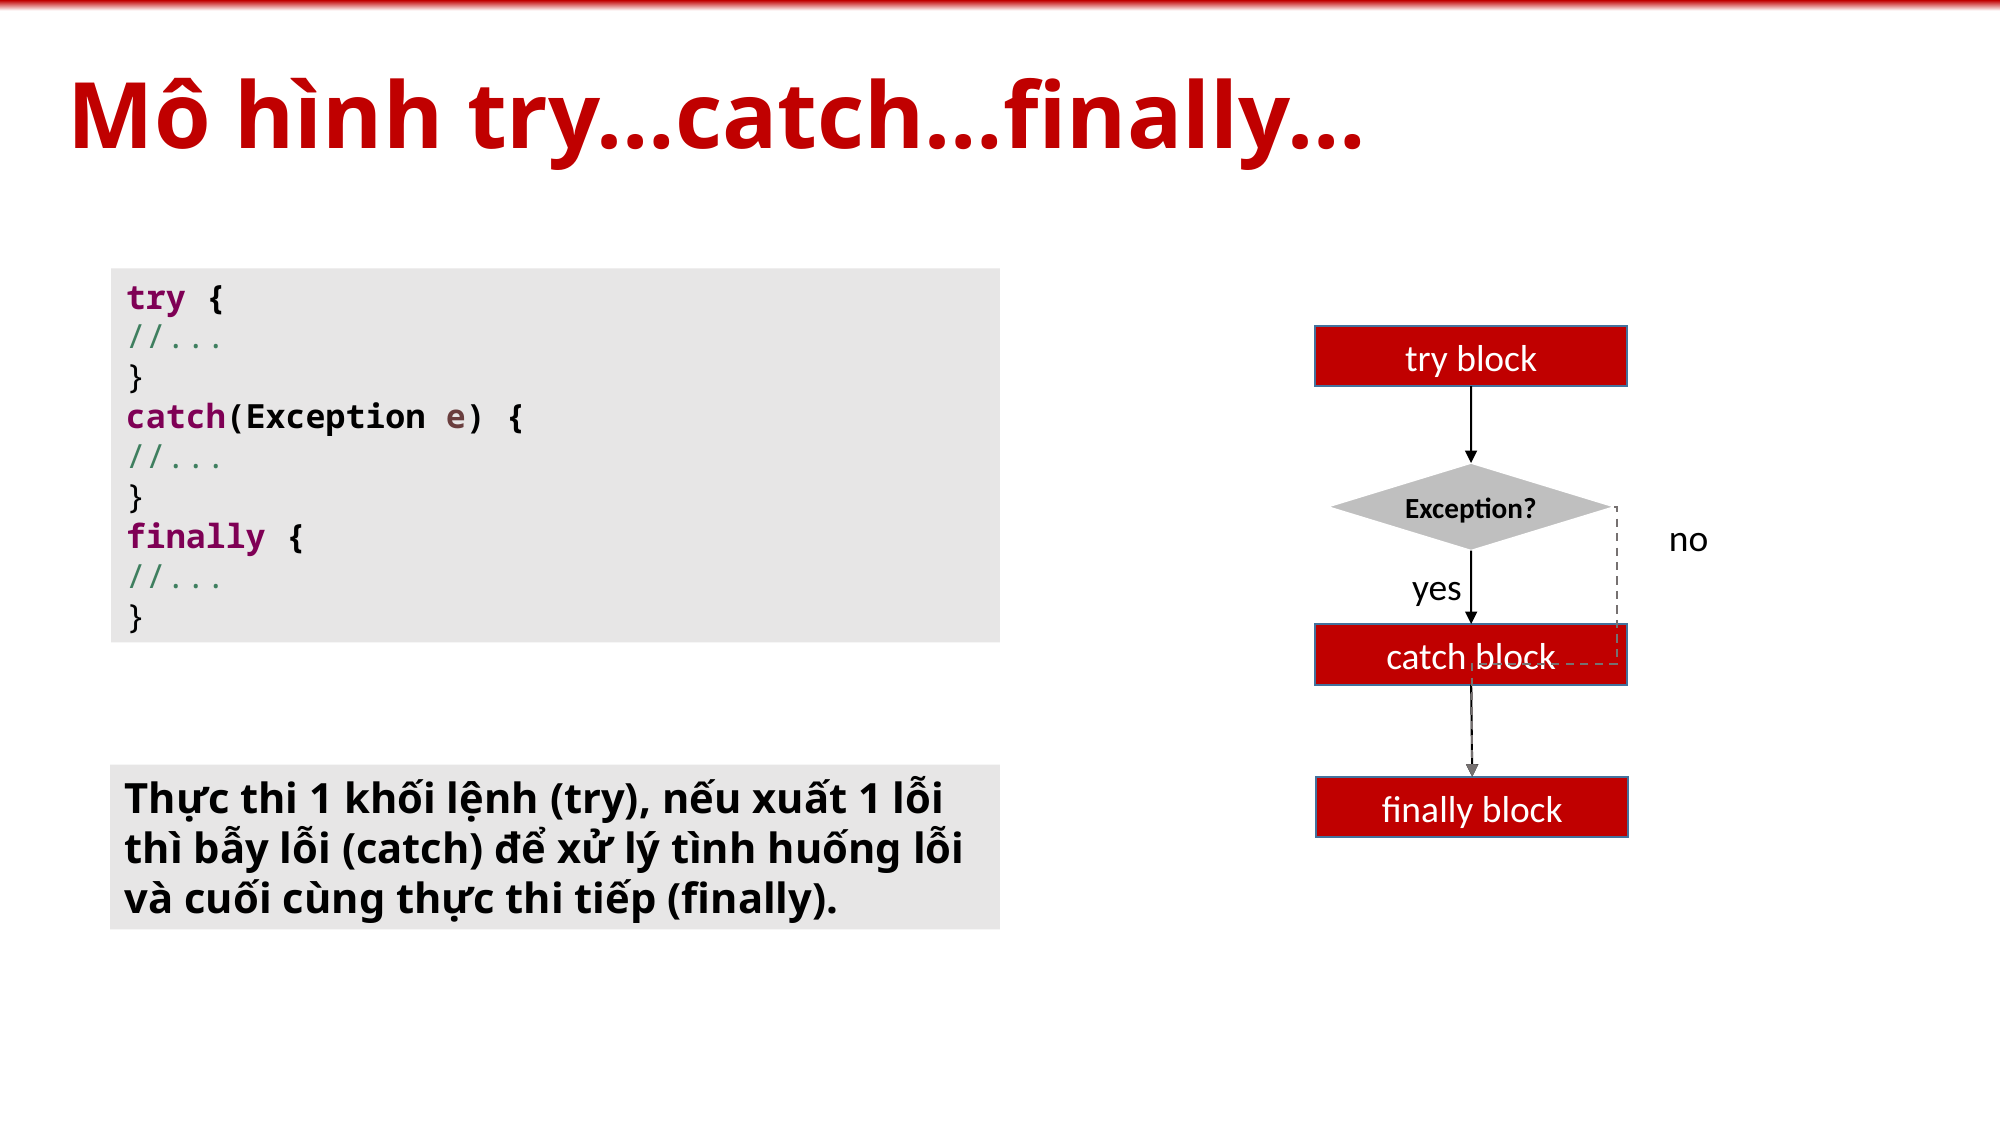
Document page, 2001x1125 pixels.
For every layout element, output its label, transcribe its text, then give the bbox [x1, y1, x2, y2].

text_box try { //... } catch(Exception e) { //... } finally { //... } [111, 268, 1000, 643]
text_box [1314, 325, 1724, 838]
title Mô hình try…catch…finally… [67, 90, 1933, 151]
text_box Thực thi 1 khối lệnh (try), nếu xuất 1 lỗi thì bẫy lỗi (catch) để xử lý tình huống lỗi và cuối cùng thực thi tiếp (finally). [110, 764, 1000, 930]
